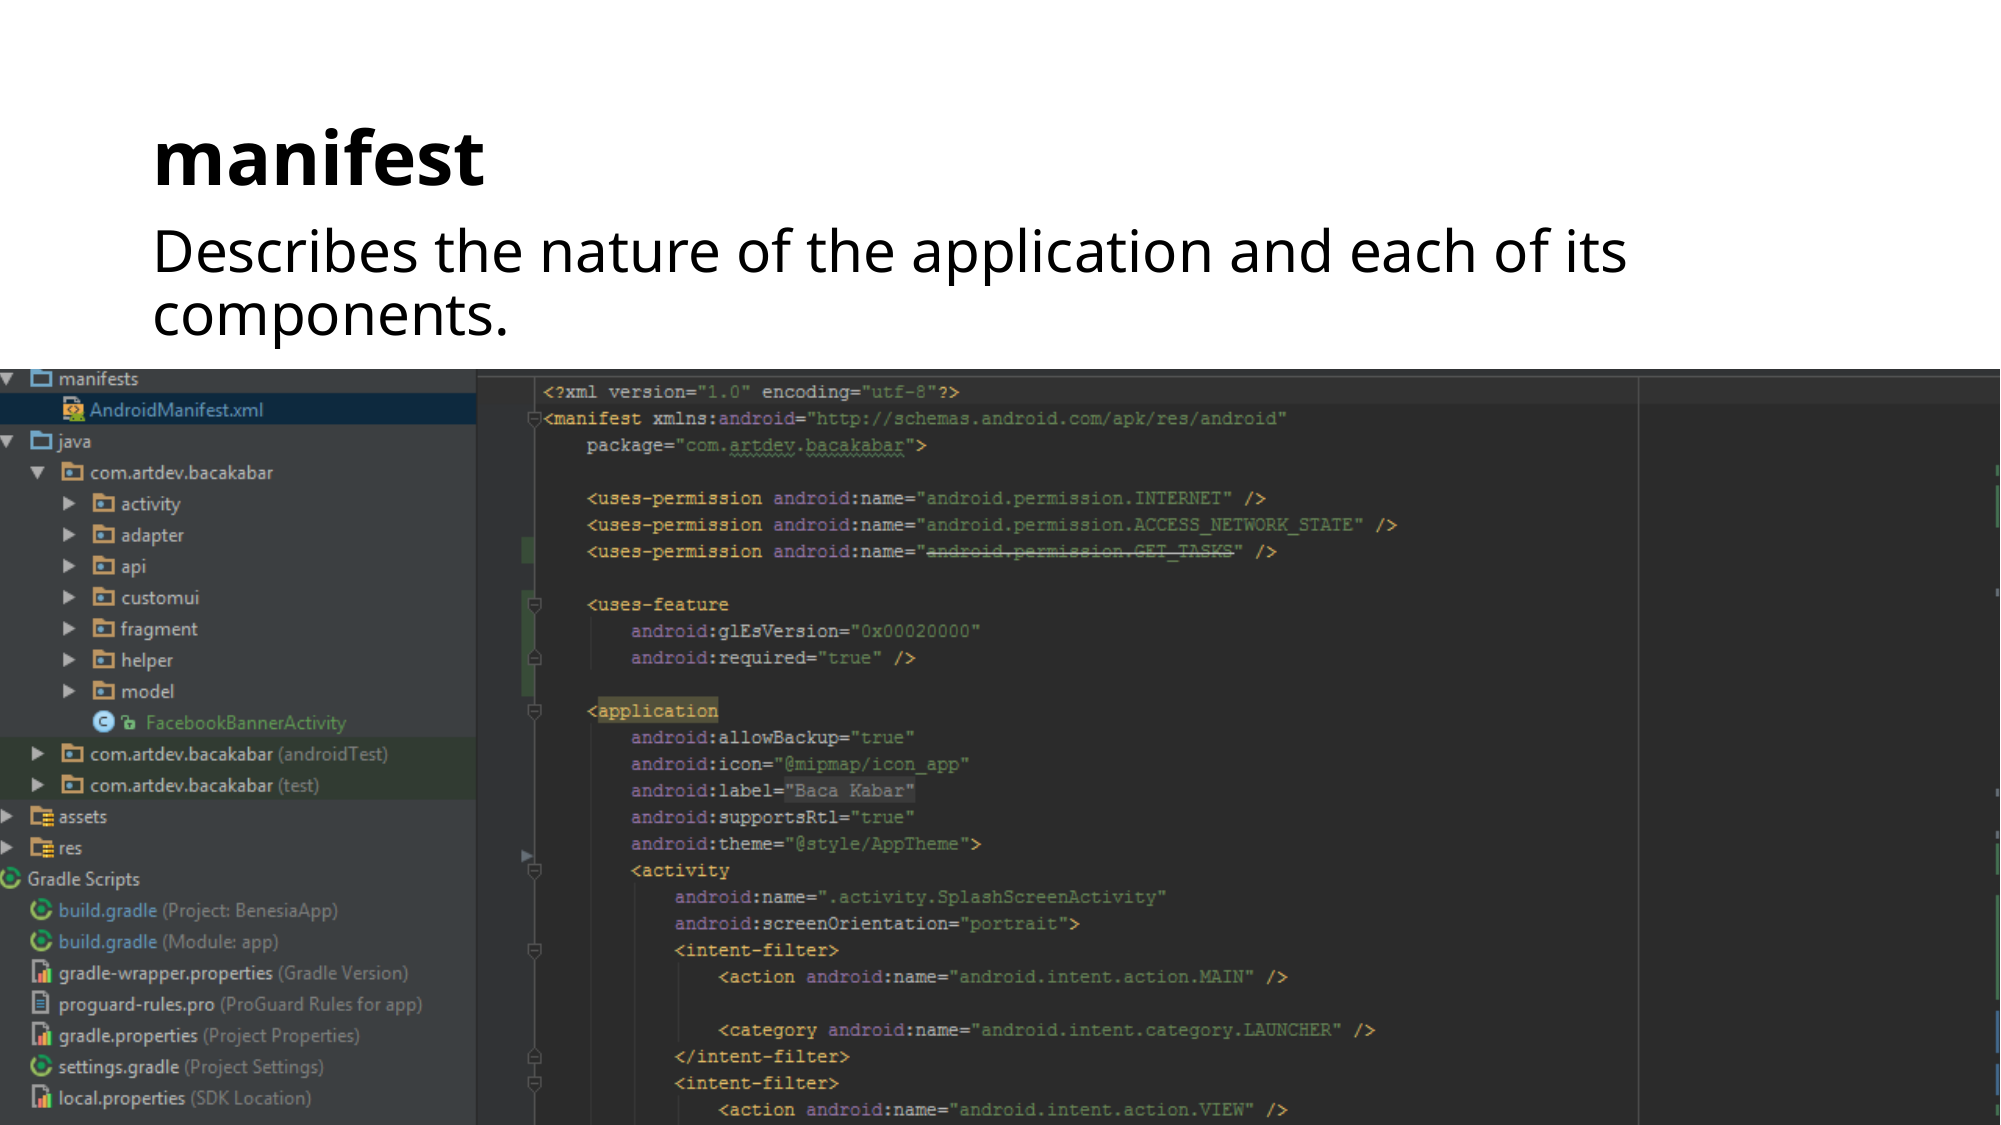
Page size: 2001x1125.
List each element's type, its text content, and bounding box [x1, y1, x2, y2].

list manifest Describes the nature of the application and each of its components. [137, 113, 1863, 369]
picture [0, 369, 2000, 1125]
